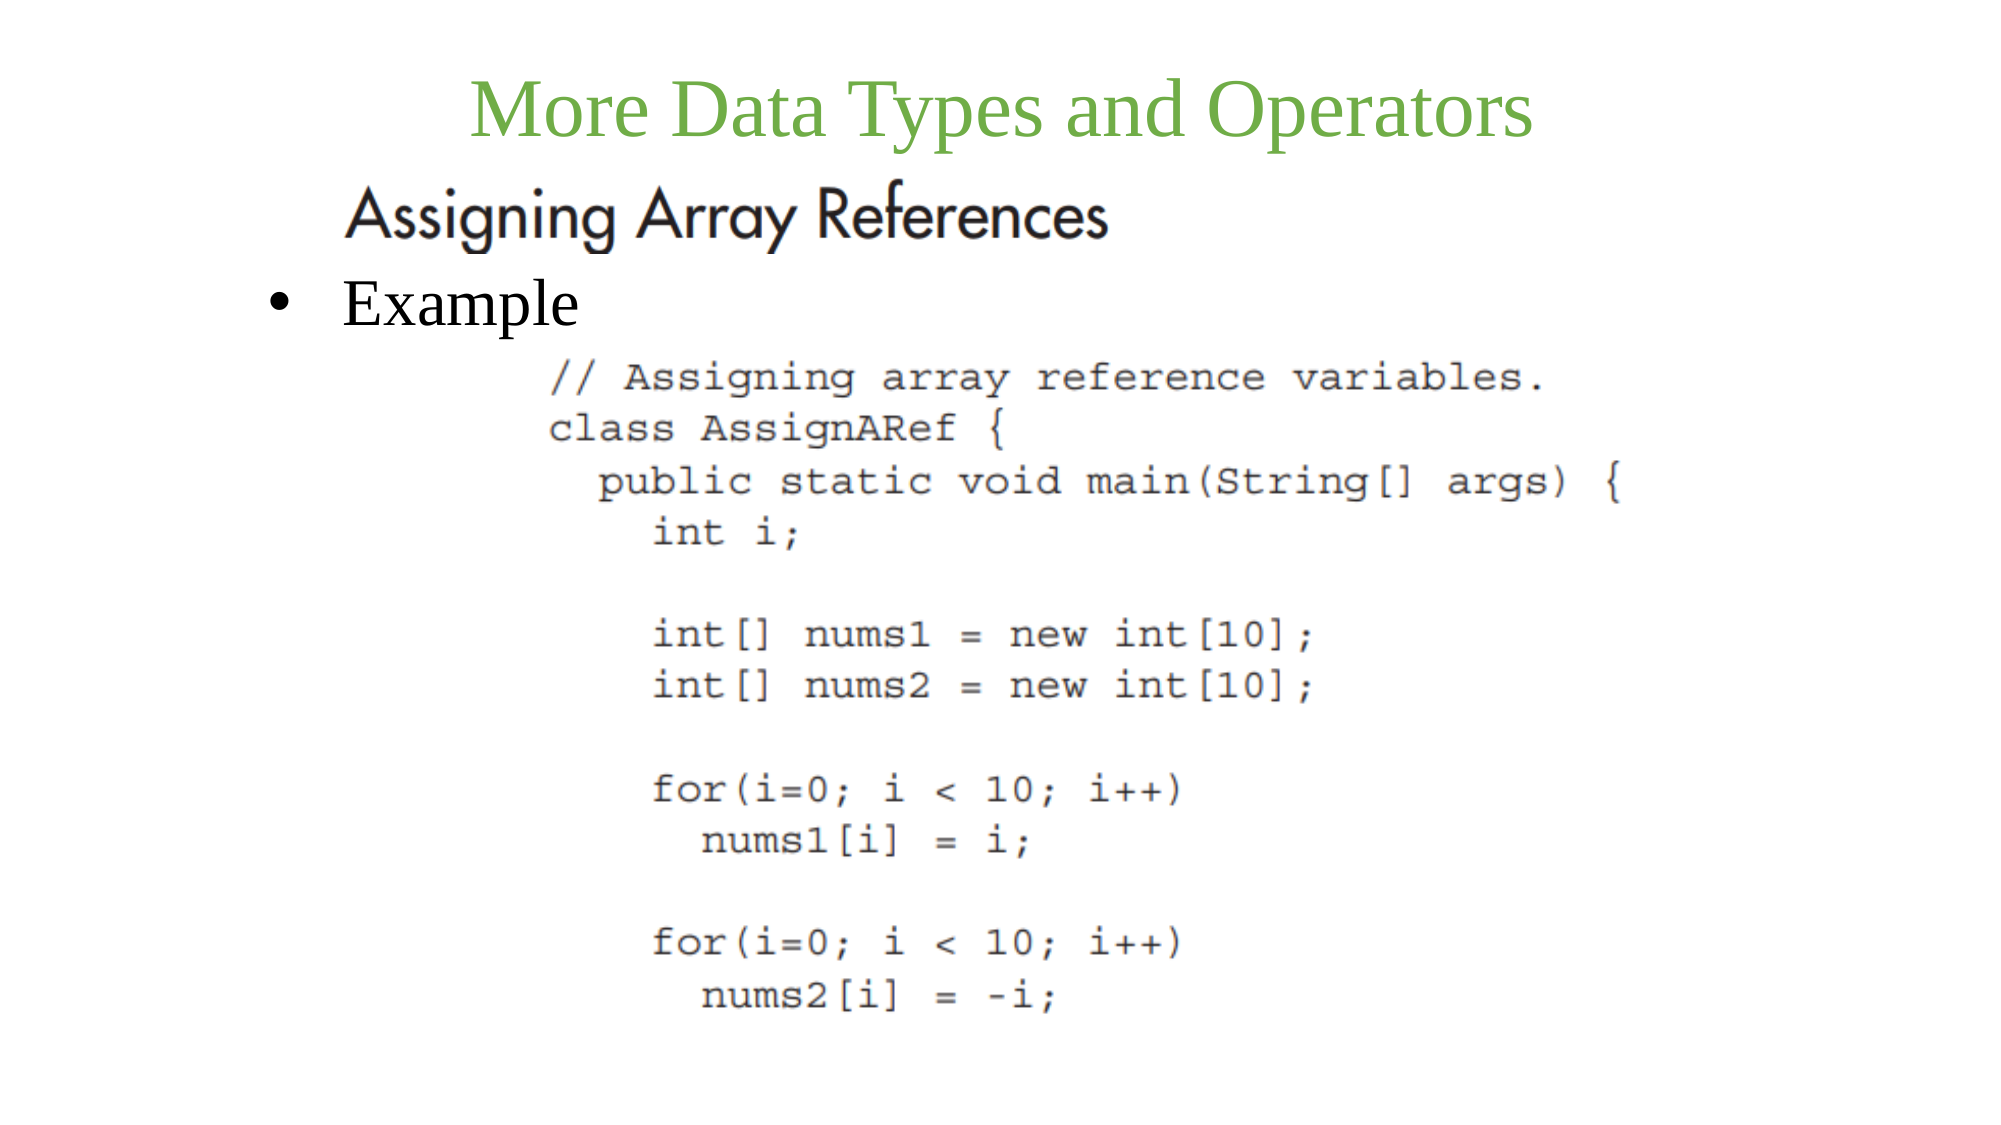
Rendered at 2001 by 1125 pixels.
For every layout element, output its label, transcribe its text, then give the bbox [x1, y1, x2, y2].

subtitle More Data Types and Operators Example [252, 56, 1753, 1055]
picture [530, 351, 1643, 1022]
picture [335, 168, 1125, 254]
